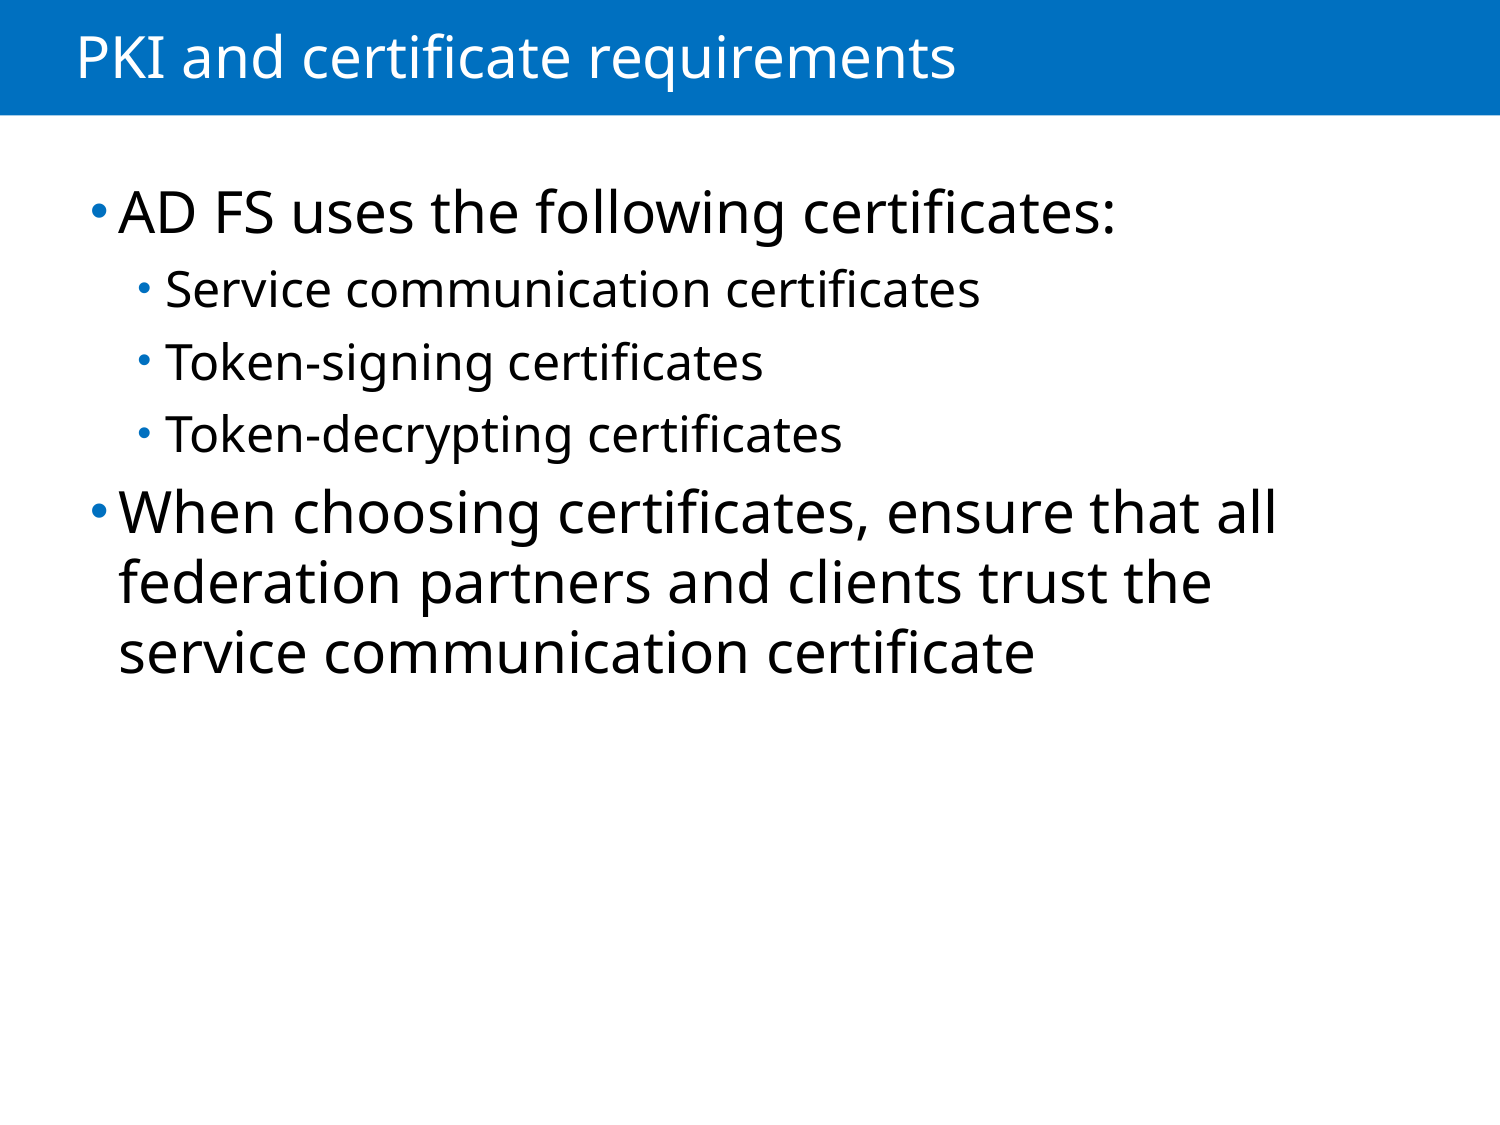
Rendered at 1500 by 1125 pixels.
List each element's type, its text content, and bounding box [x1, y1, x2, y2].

text_box AD FS uses the following certificates: Service communication certificates Token-signing certificates Token-decrypting certificates When choosing certificates, ensure that all federation partners and clients trust the service communication certificate [75, 167, 1408, 1012]
title PKI and certificate requirements [75, 0, 1351, 122]
